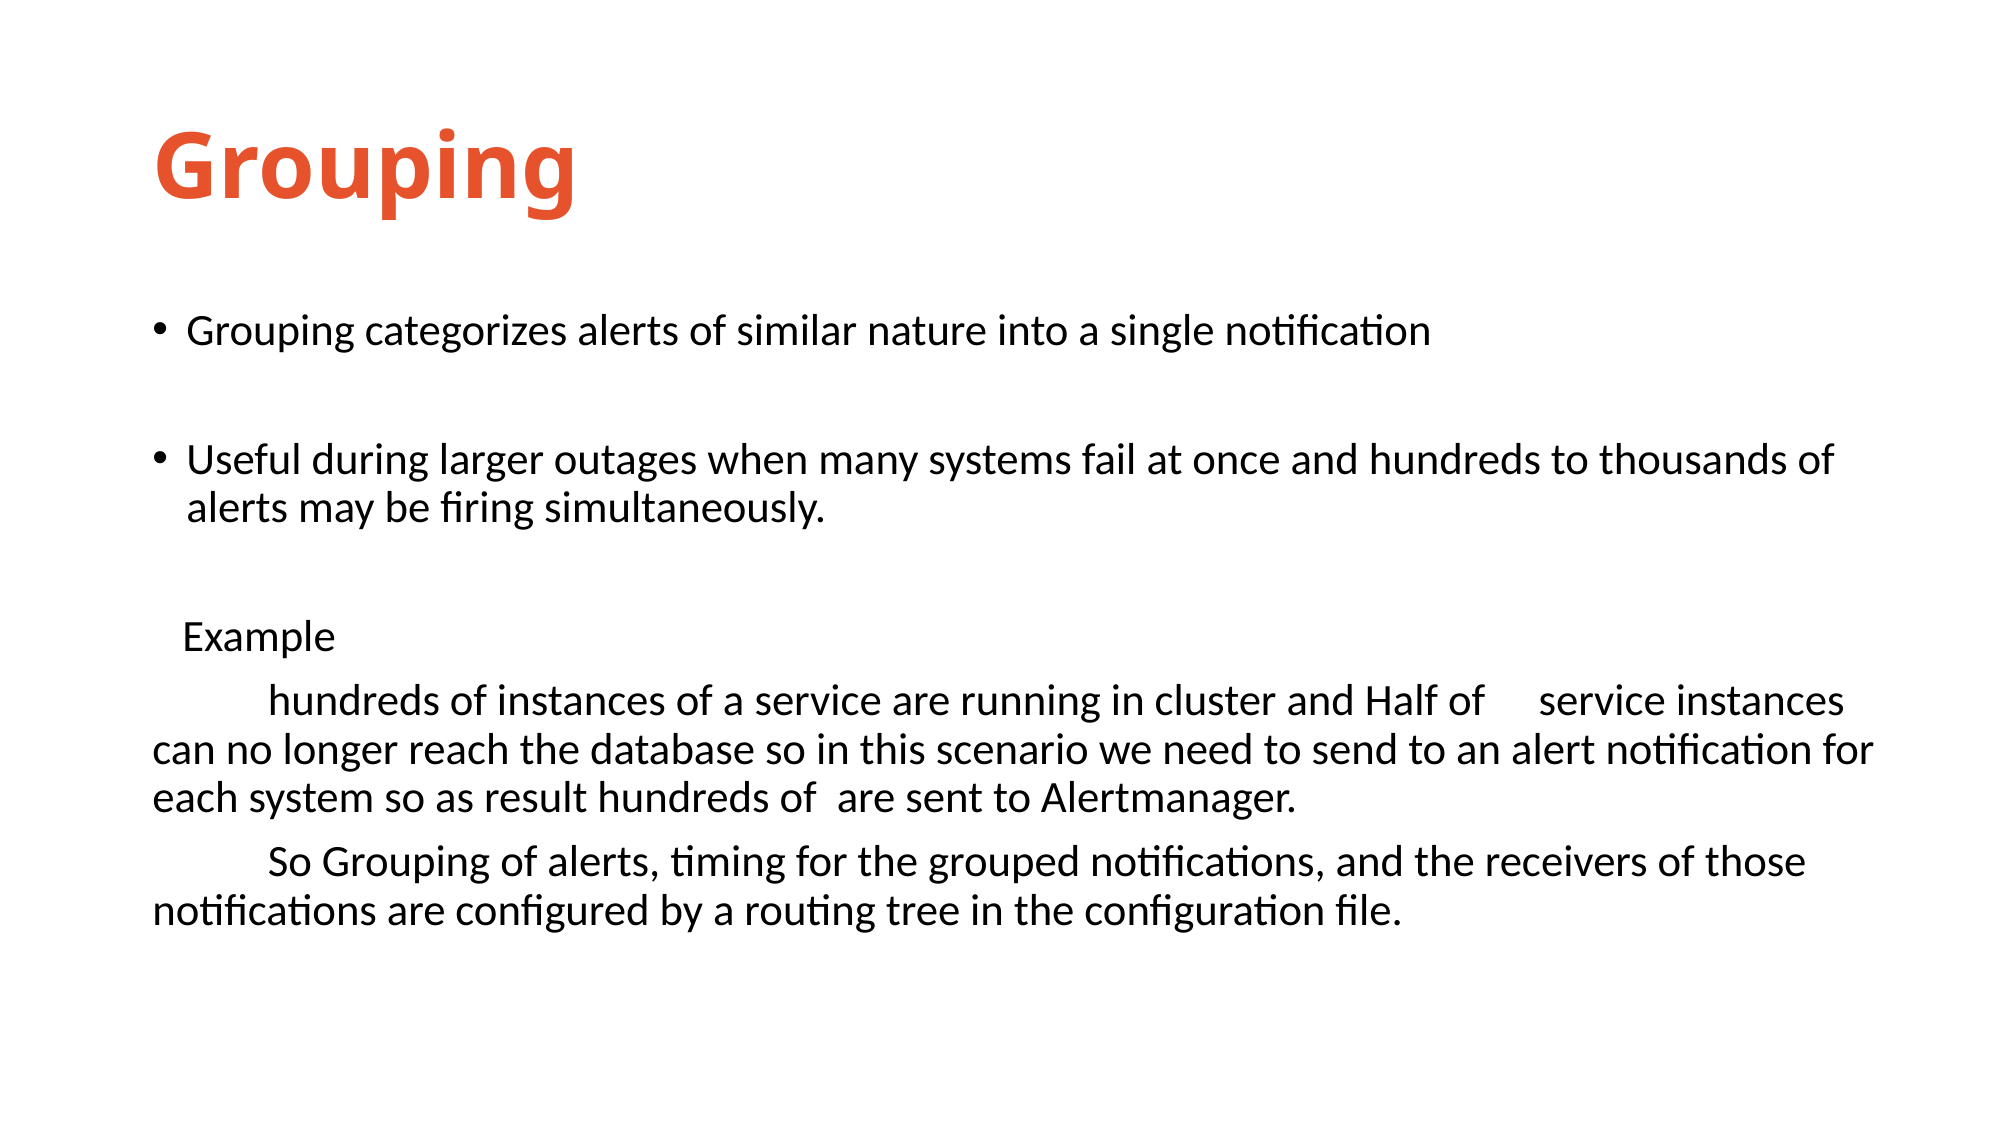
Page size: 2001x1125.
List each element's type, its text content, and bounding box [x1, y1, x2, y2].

list Grouping categorizes alerts of similar nature into a single notification Useful during larger outages when many systems fail at once and hundreds to thousands of alerts may be firing simultaneously. Example hundreds of instances of a service are running in cluster and Half of service instances can no longer reach the database so in this scenario we need to send to an alert notification for each system so as result hundreds of are sent to Alertmanager. So Grouping of alerts, timing for the grouped notifications, and the receivers of those notifications are configured by a routing tree in the configuration file. [137, 299, 1916, 1014]
title Grouping [137, 59, 1863, 278]
